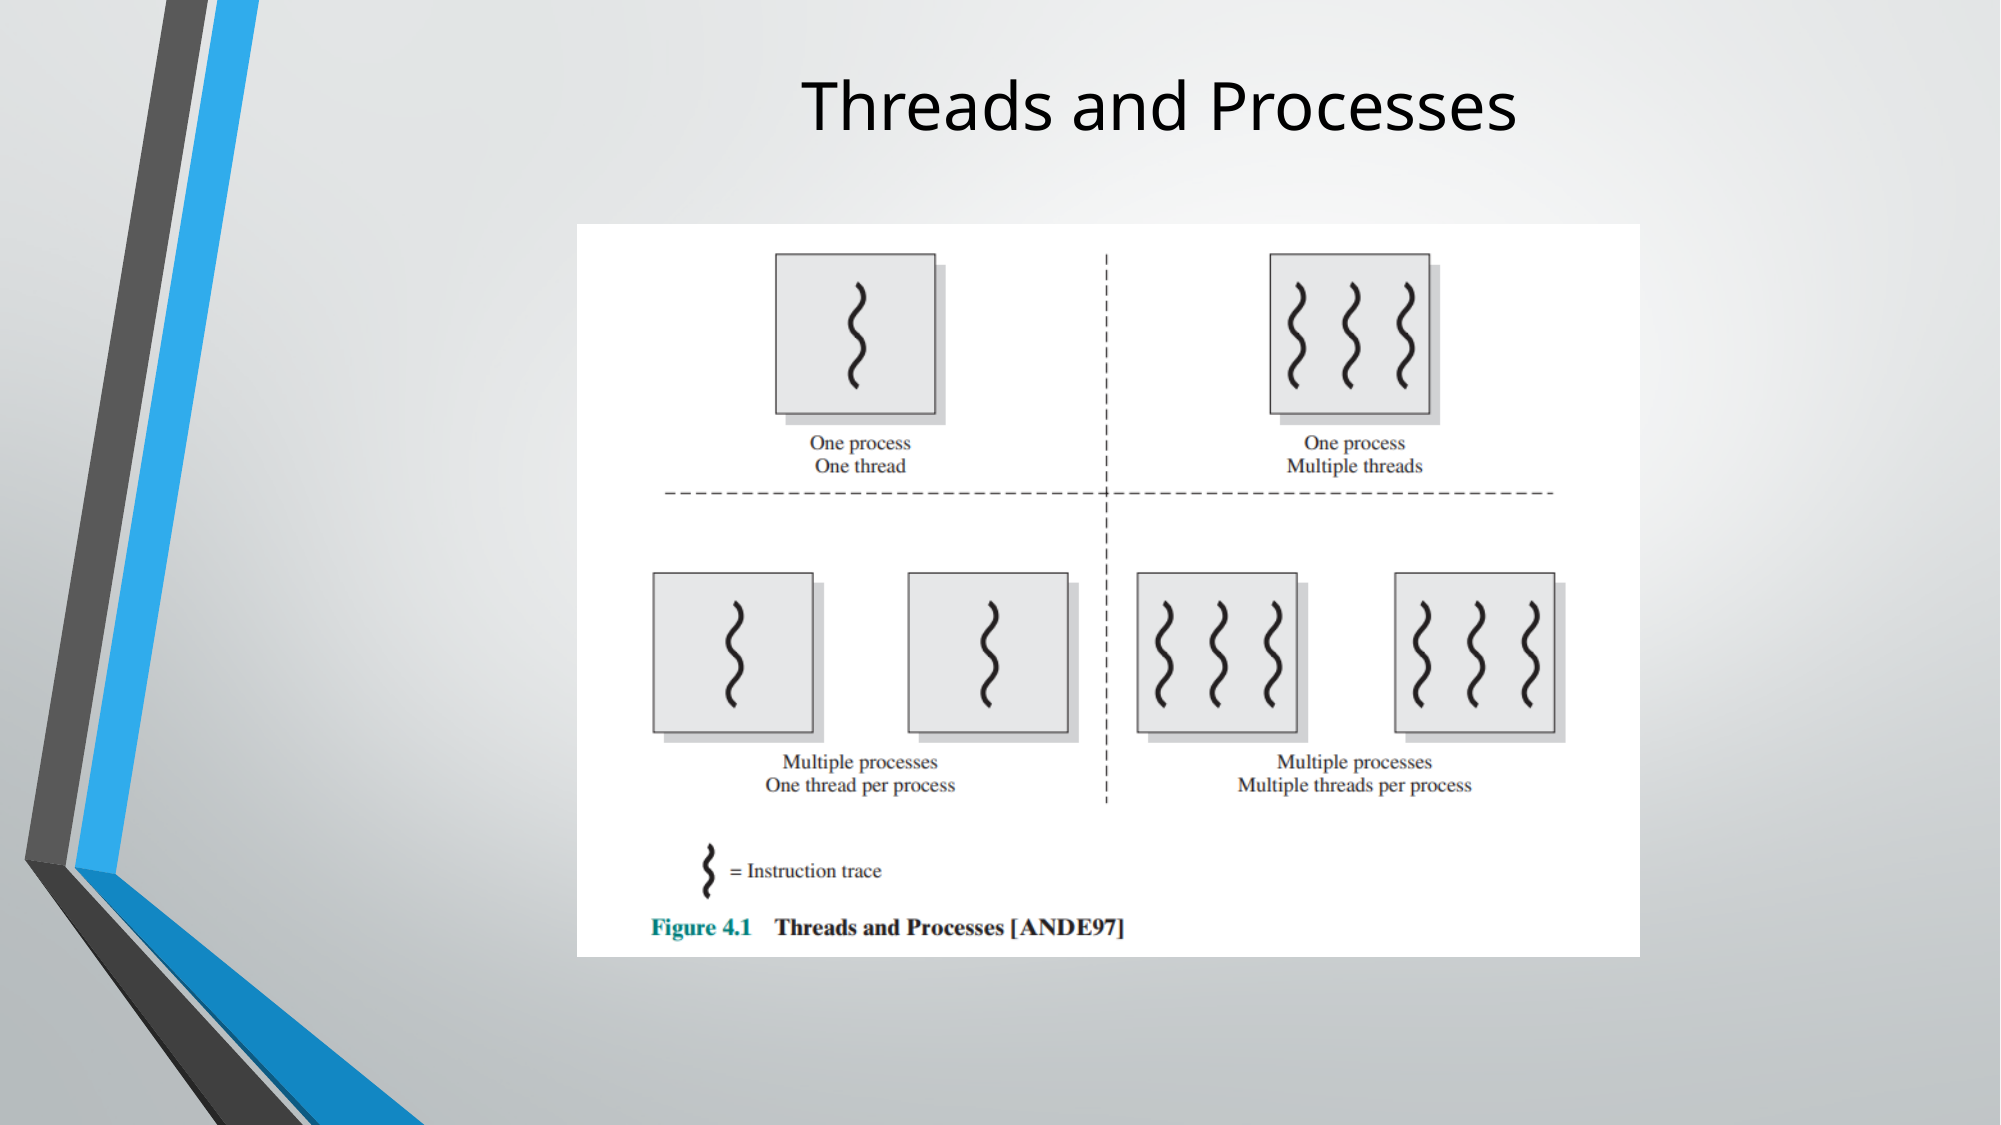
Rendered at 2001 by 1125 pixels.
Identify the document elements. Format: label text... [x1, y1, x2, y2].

text_box Threads and Processes [786, 56, 1813, 152]
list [577, 224, 1640, 957]
